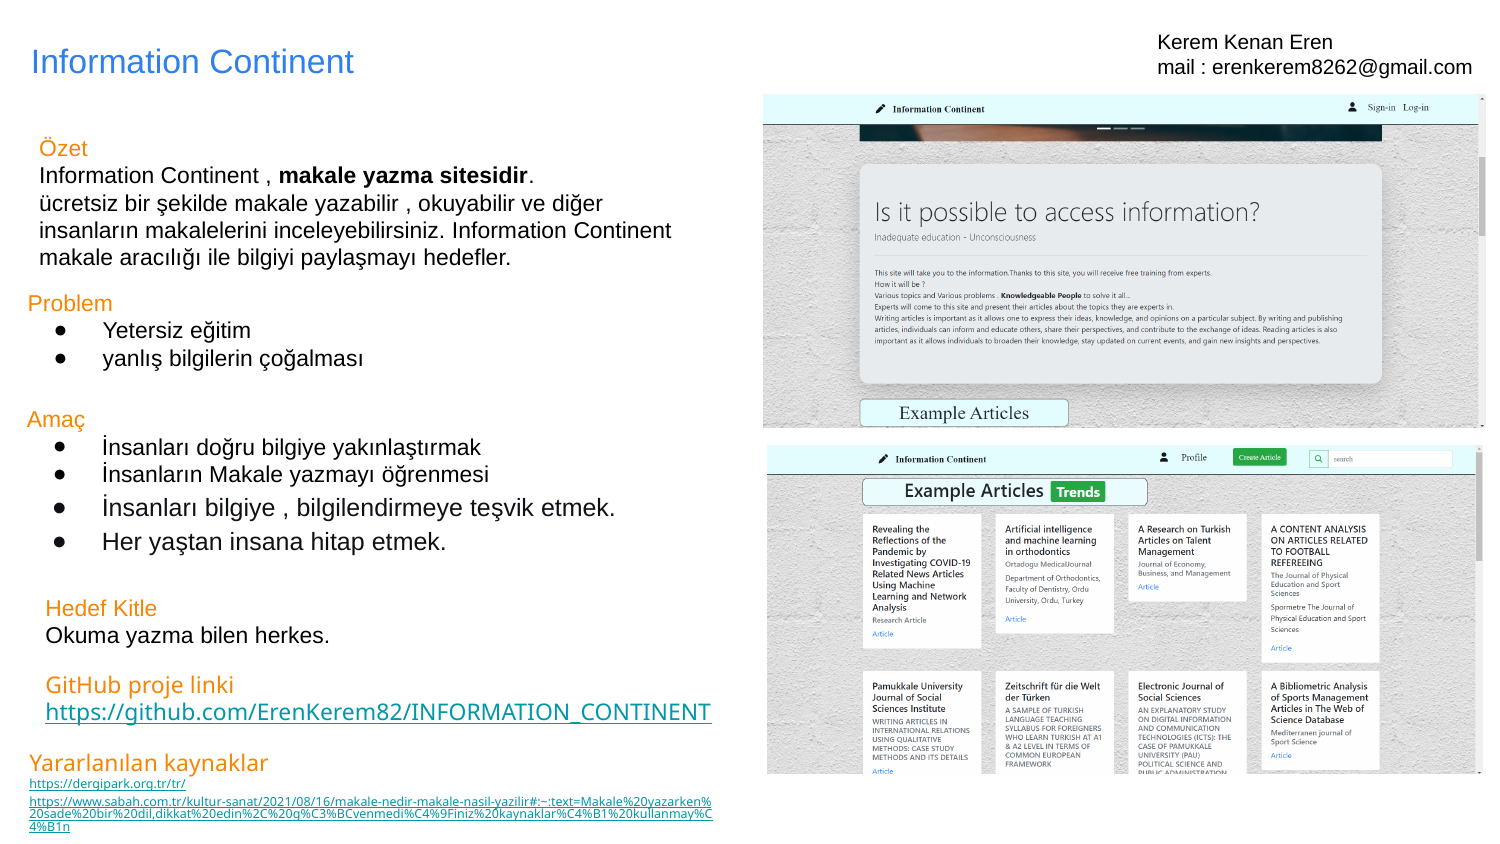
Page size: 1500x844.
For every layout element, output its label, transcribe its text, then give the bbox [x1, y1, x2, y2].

text_box Özet Information Continent , makale yazma sitesidir. ücretsiz bir şekilde makale yazabilir , okuyabilir ve diğer insanların makalelerini inceleyebilirsiniz. Information Continent makale aracılığı ile bilgiyi paylaşmayı hedefler. [24, 118, 716, 286]
picture [763, 94, 1486, 428]
text_box Amaç İnsanları doğru bilgiye yakınlaştırmak İnsanların Makale yazmayı öğrenmesi İnsanları bilgiye , bilgilendirmeye teşvik etmek. Her yaştan insana hitap etmek. [12, 389, 729, 571]
text_box Hedef Kitle Okuma yazma bilen herkes. [30, 578, 716, 655]
text_box Kerem Kenan Eren mail : erenkerem8262@gmail.com [1142, 13, 1500, 94]
picture [767, 444, 1483, 774]
text_box Problem Yetersiz eğitim yanlış bilgilerin çoğalması [12, 273, 675, 386]
text_box Yararlanılan kaynaklar https://dergipark.org.tr/tr/ https://www.sabah.com.tr/kultur-sanat/2021/08/16/makale-nedir-makale-nasil-yazilir#:~:text=Makale%20yazarken%20sade%20bir%20dil,dikkat%20edin%2C%20g%C3%BCvenmedi%C4%9Finiz%20kaynaklar%C4%B1%20kullanmay%C4%B1n [14, 733, 731, 826]
title Information Continent [30, 24, 581, 118]
text_box GitHub proje linki https://github.com/ErenKerem82/INFORMATION_CONTINENT [30, 655, 735, 744]
